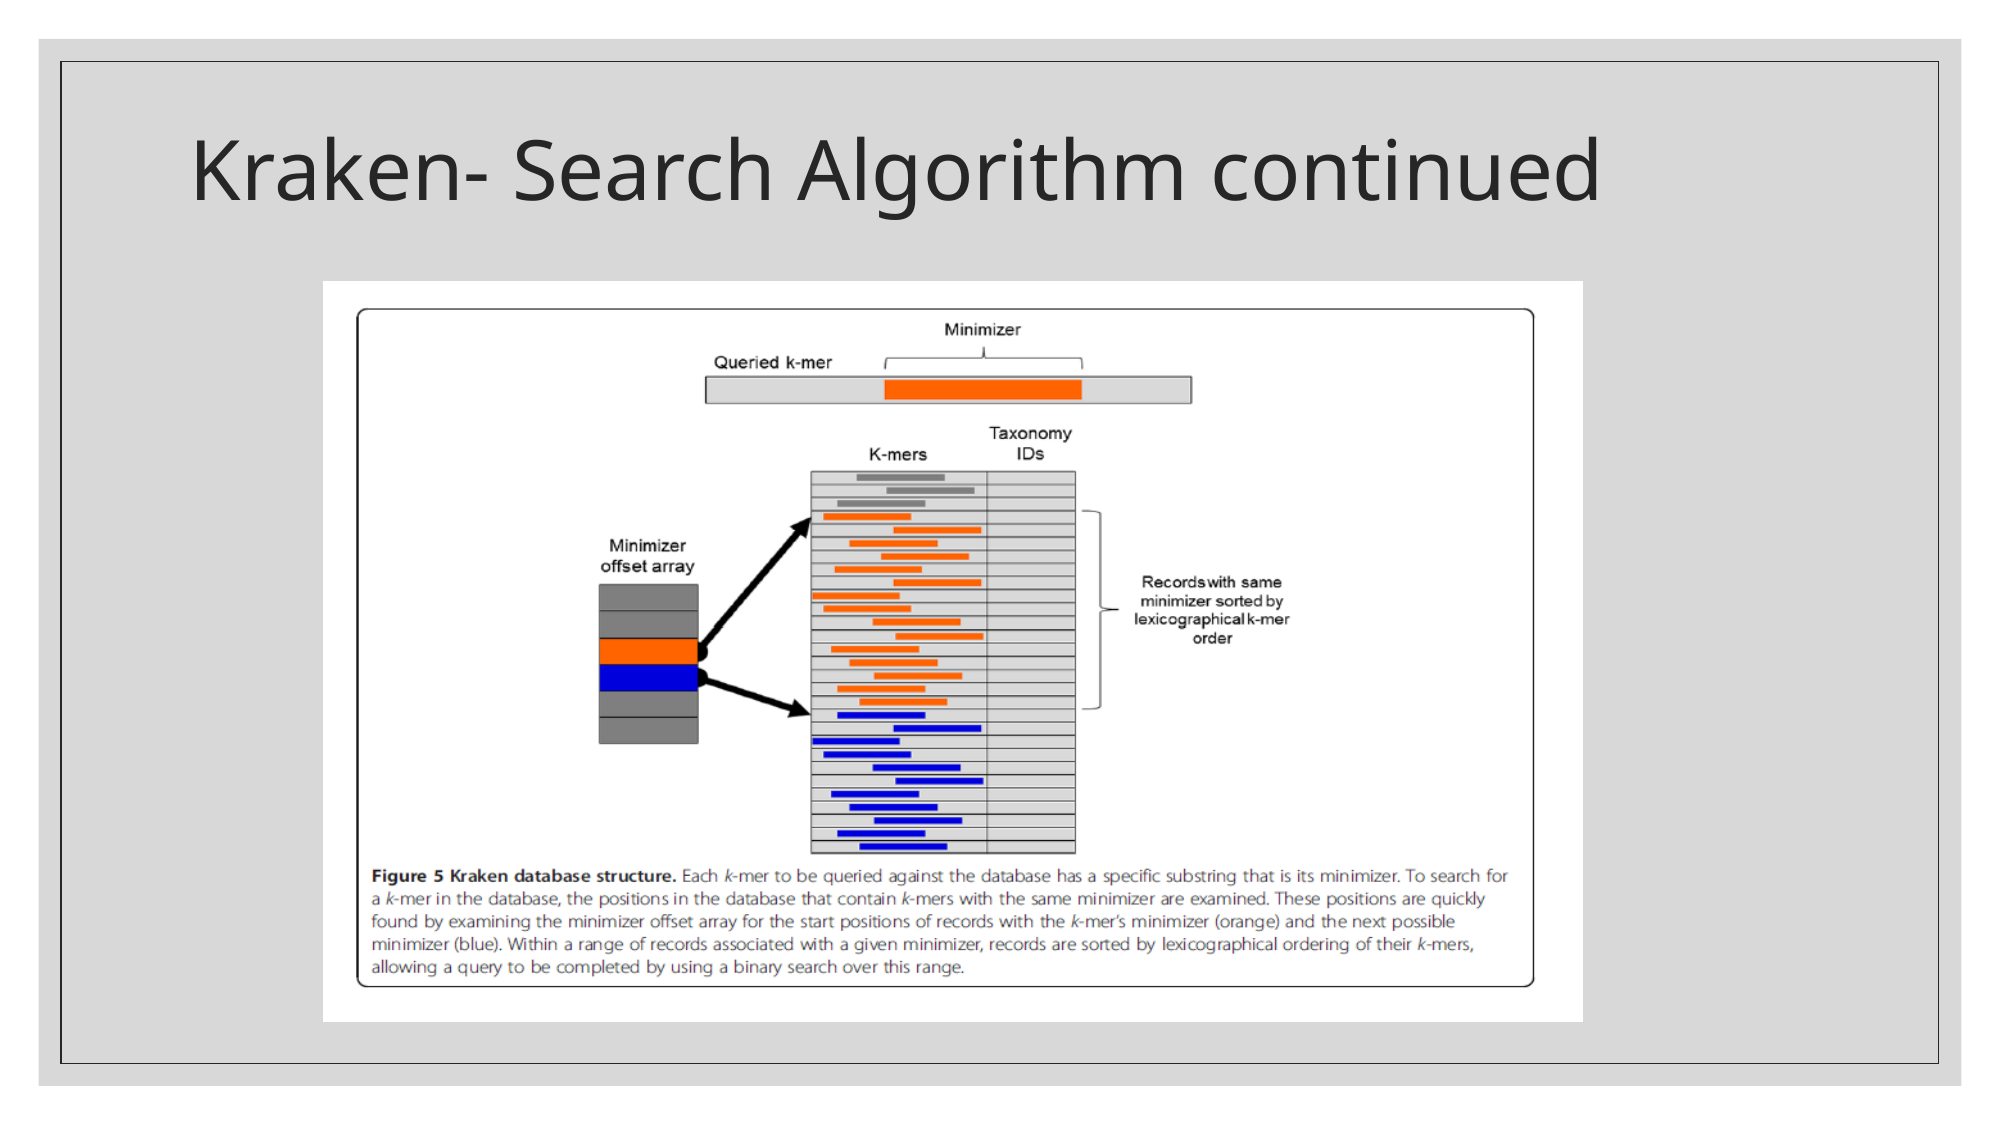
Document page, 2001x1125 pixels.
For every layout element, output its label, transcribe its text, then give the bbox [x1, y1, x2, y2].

title Kraken- Search Algorithm continued [174, 105, 1825, 331]
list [323, 281, 1583, 1022]
